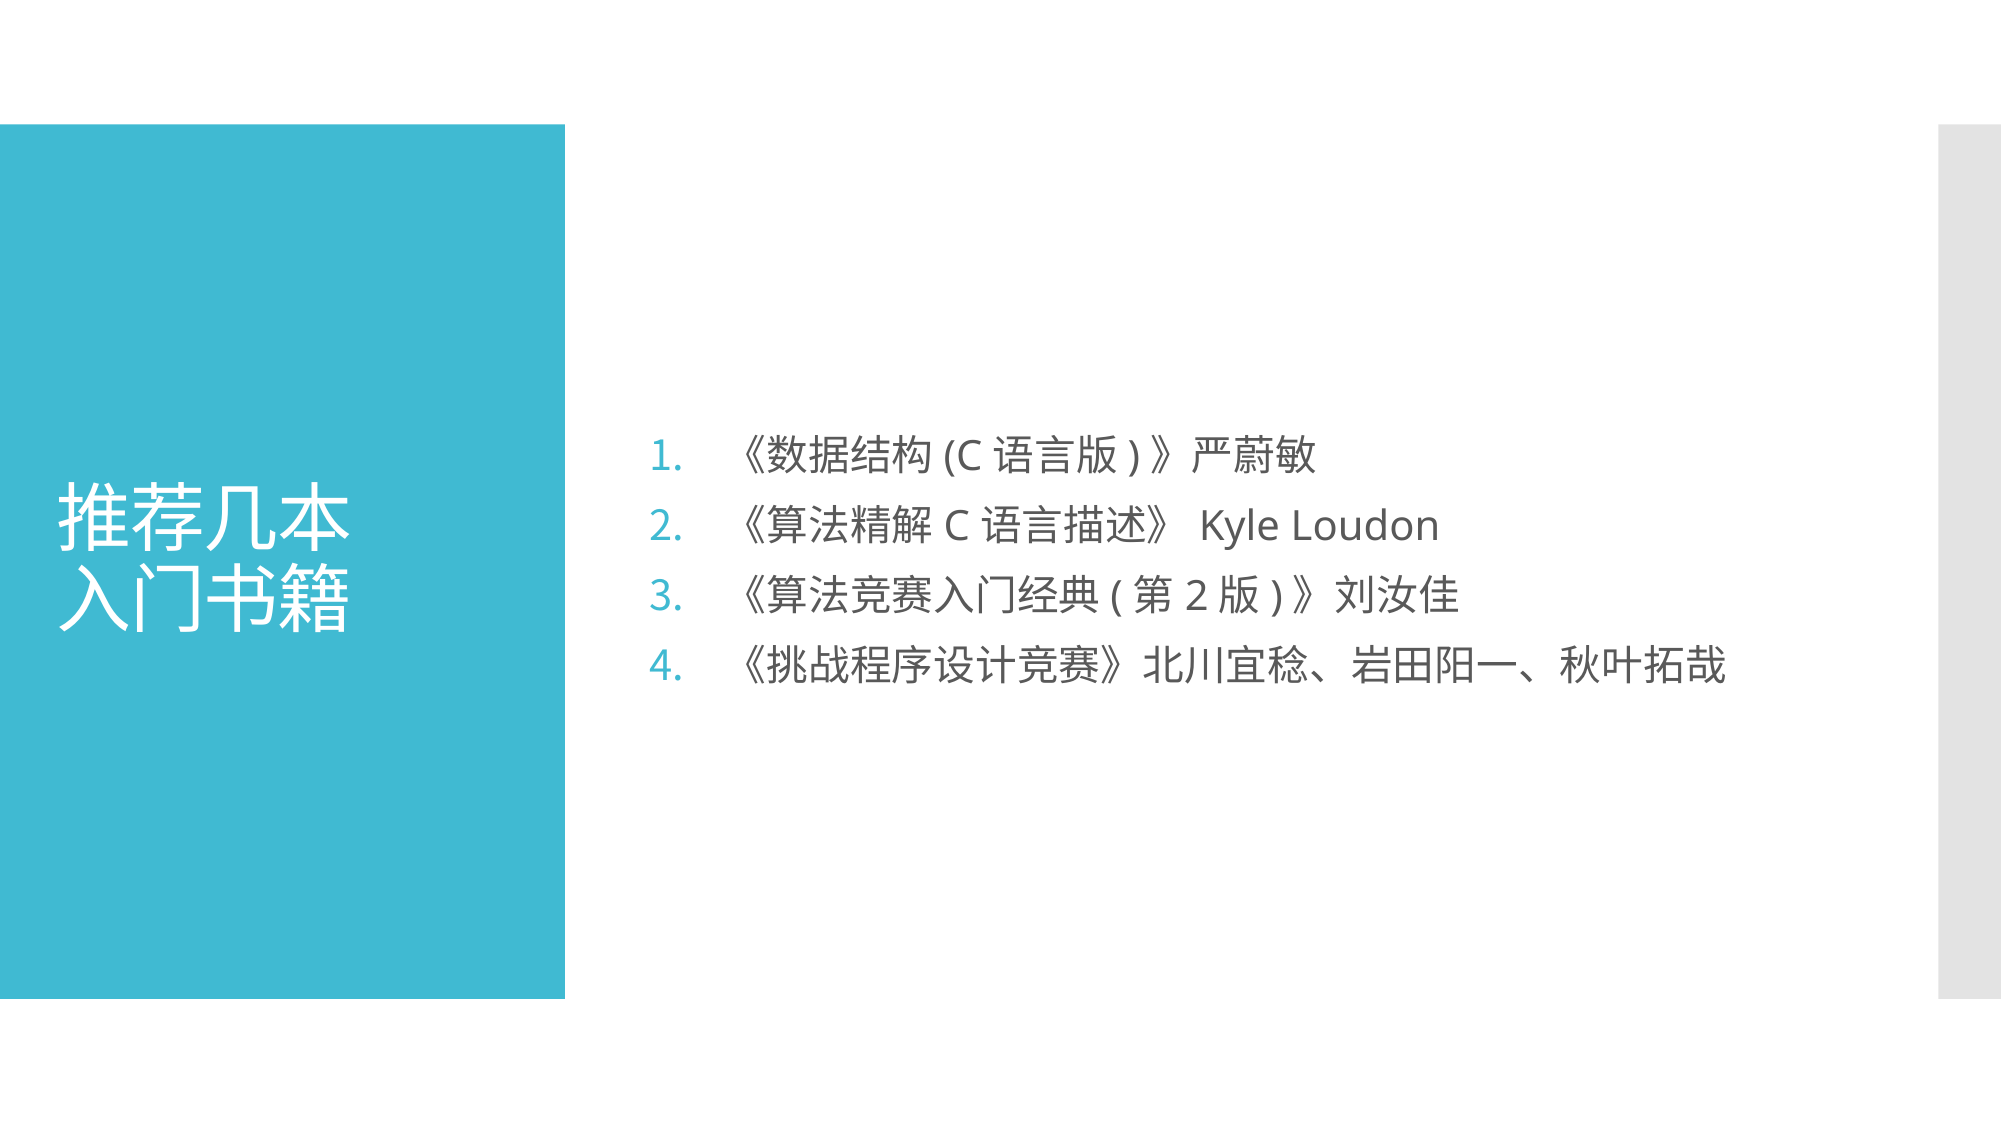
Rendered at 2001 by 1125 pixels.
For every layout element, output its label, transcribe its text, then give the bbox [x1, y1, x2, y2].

list 《数据结构(C语言版)》严蔚敏 《算法精解C语言描述》Kyle Loudon 《算法竞赛入门经典(第2版)》刘汝佳 《挑战程序设计竞赛》北川宜稔、岩田阳一、秋叶拓哉 [634, 141, 1835, 982]
title 推荐几本 入门书籍 [41, 184, 525, 940]
